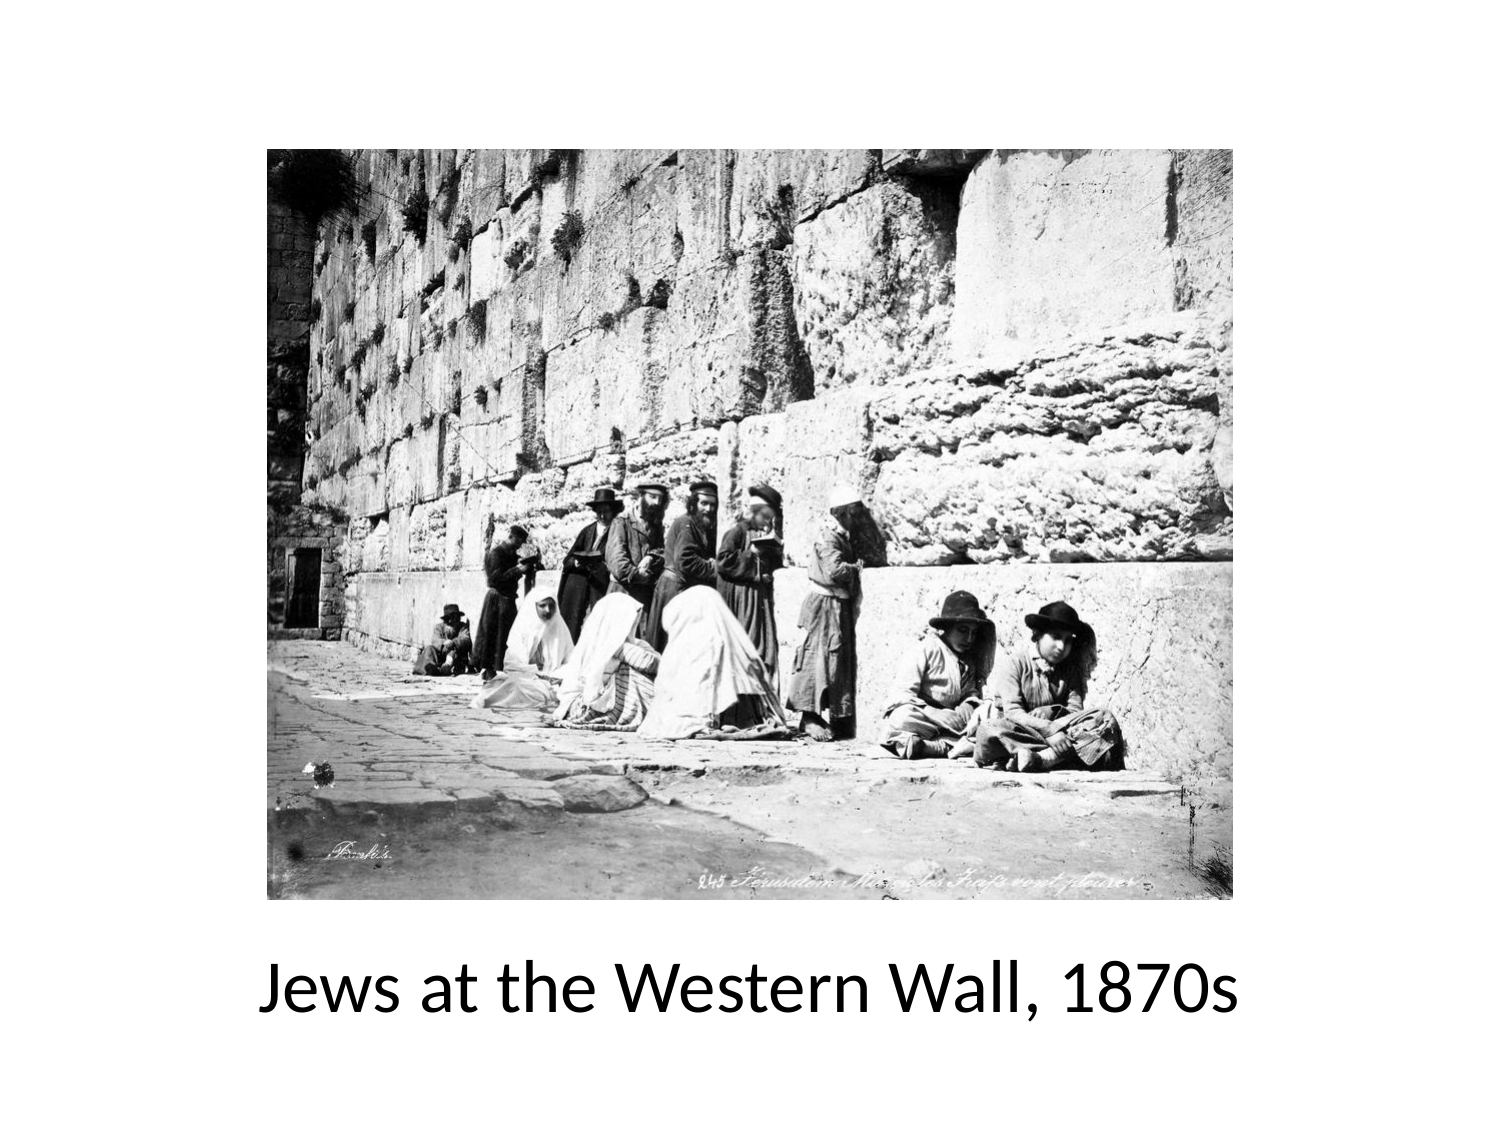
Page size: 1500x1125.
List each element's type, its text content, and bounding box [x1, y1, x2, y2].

text_box Jews at the Western Wall, 1870s [244, 929, 1256, 1035]
picture [267, 149, 1233, 901]
